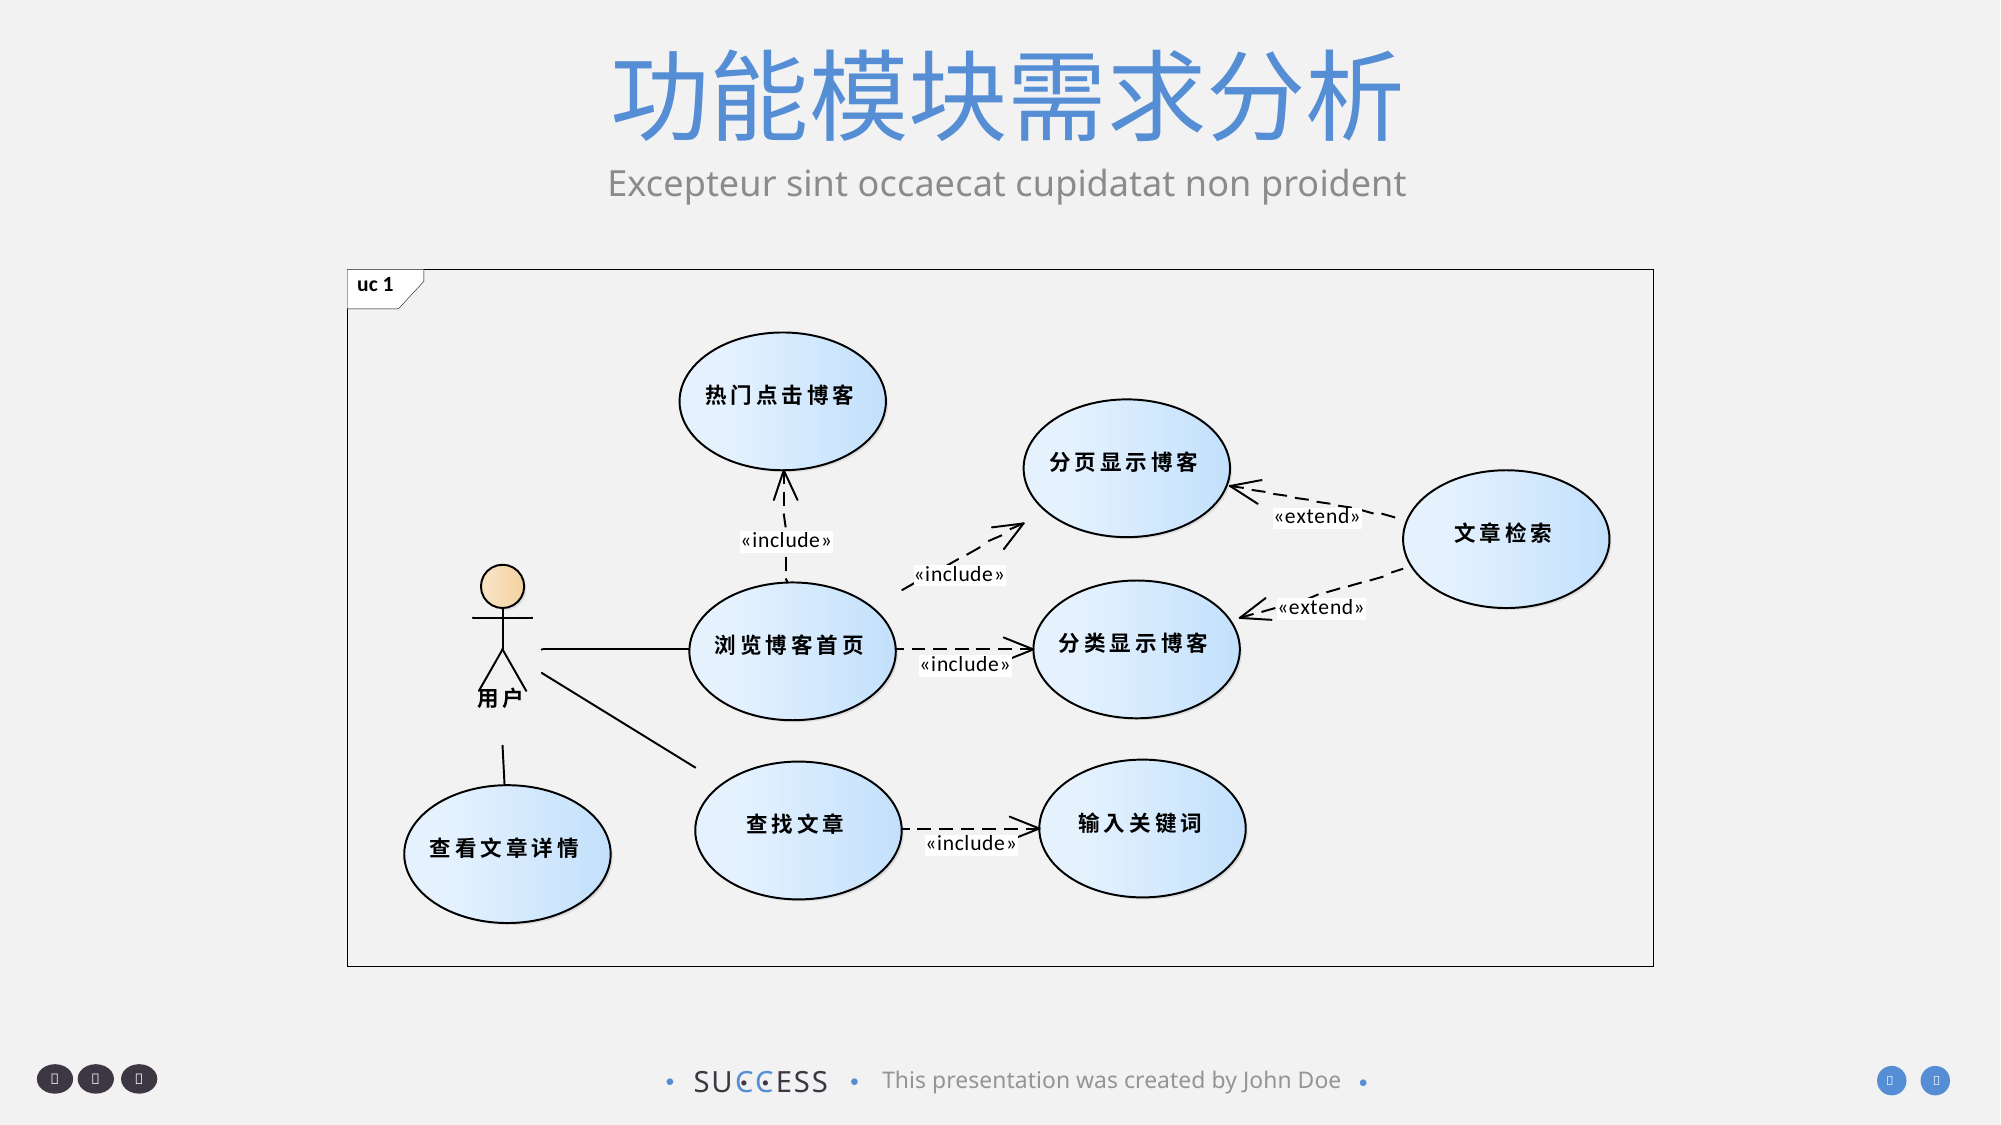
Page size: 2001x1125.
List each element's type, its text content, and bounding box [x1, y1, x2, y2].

title 功能模块需求分析 [307, 26, 1709, 153]
picture [341, 263, 1659, 973]
subtitle Excepteur sint occaecat cupidatat non proident [307, 153, 1709, 236]
